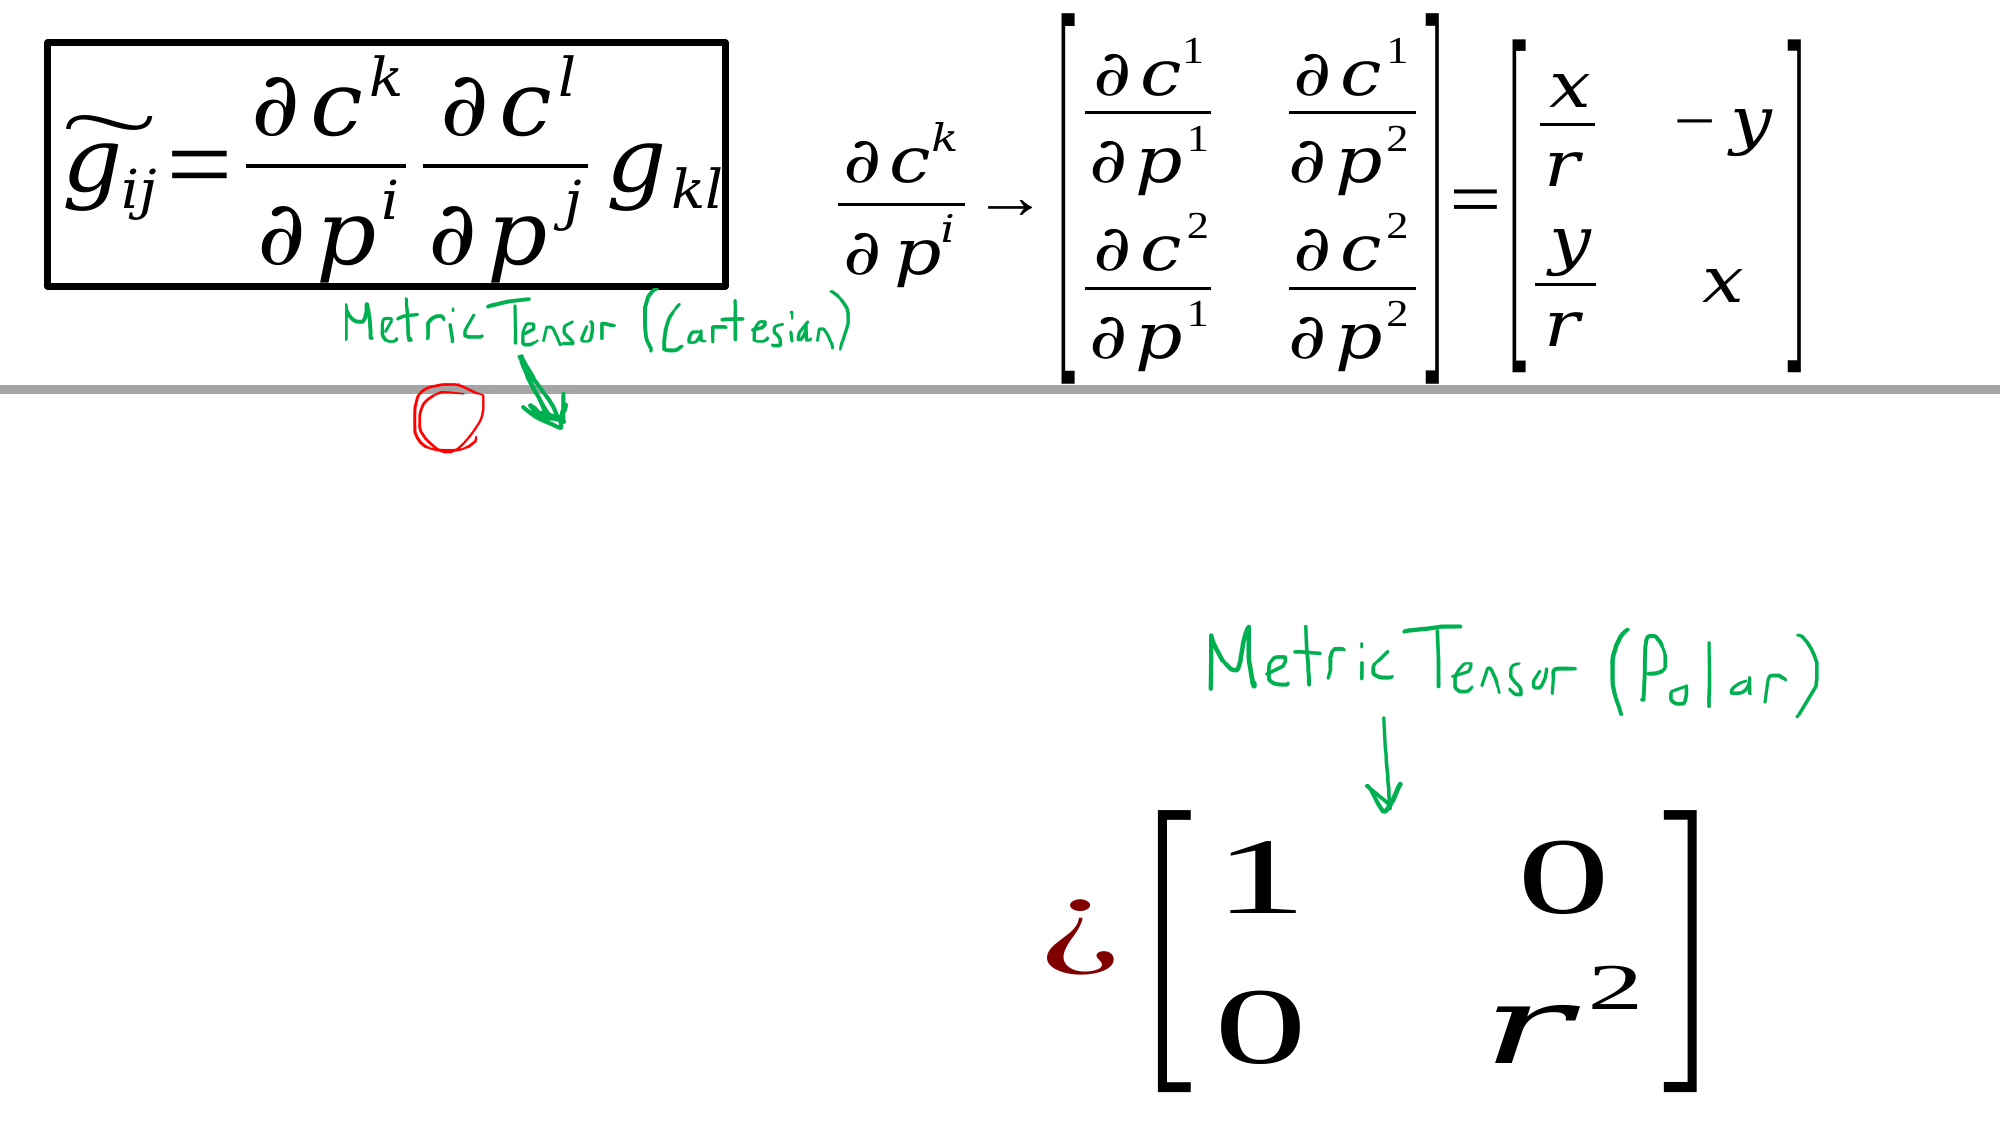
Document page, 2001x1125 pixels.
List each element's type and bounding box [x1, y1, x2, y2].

picture [345, 288, 1828, 389]
picture [345, 390, 1828, 823]
